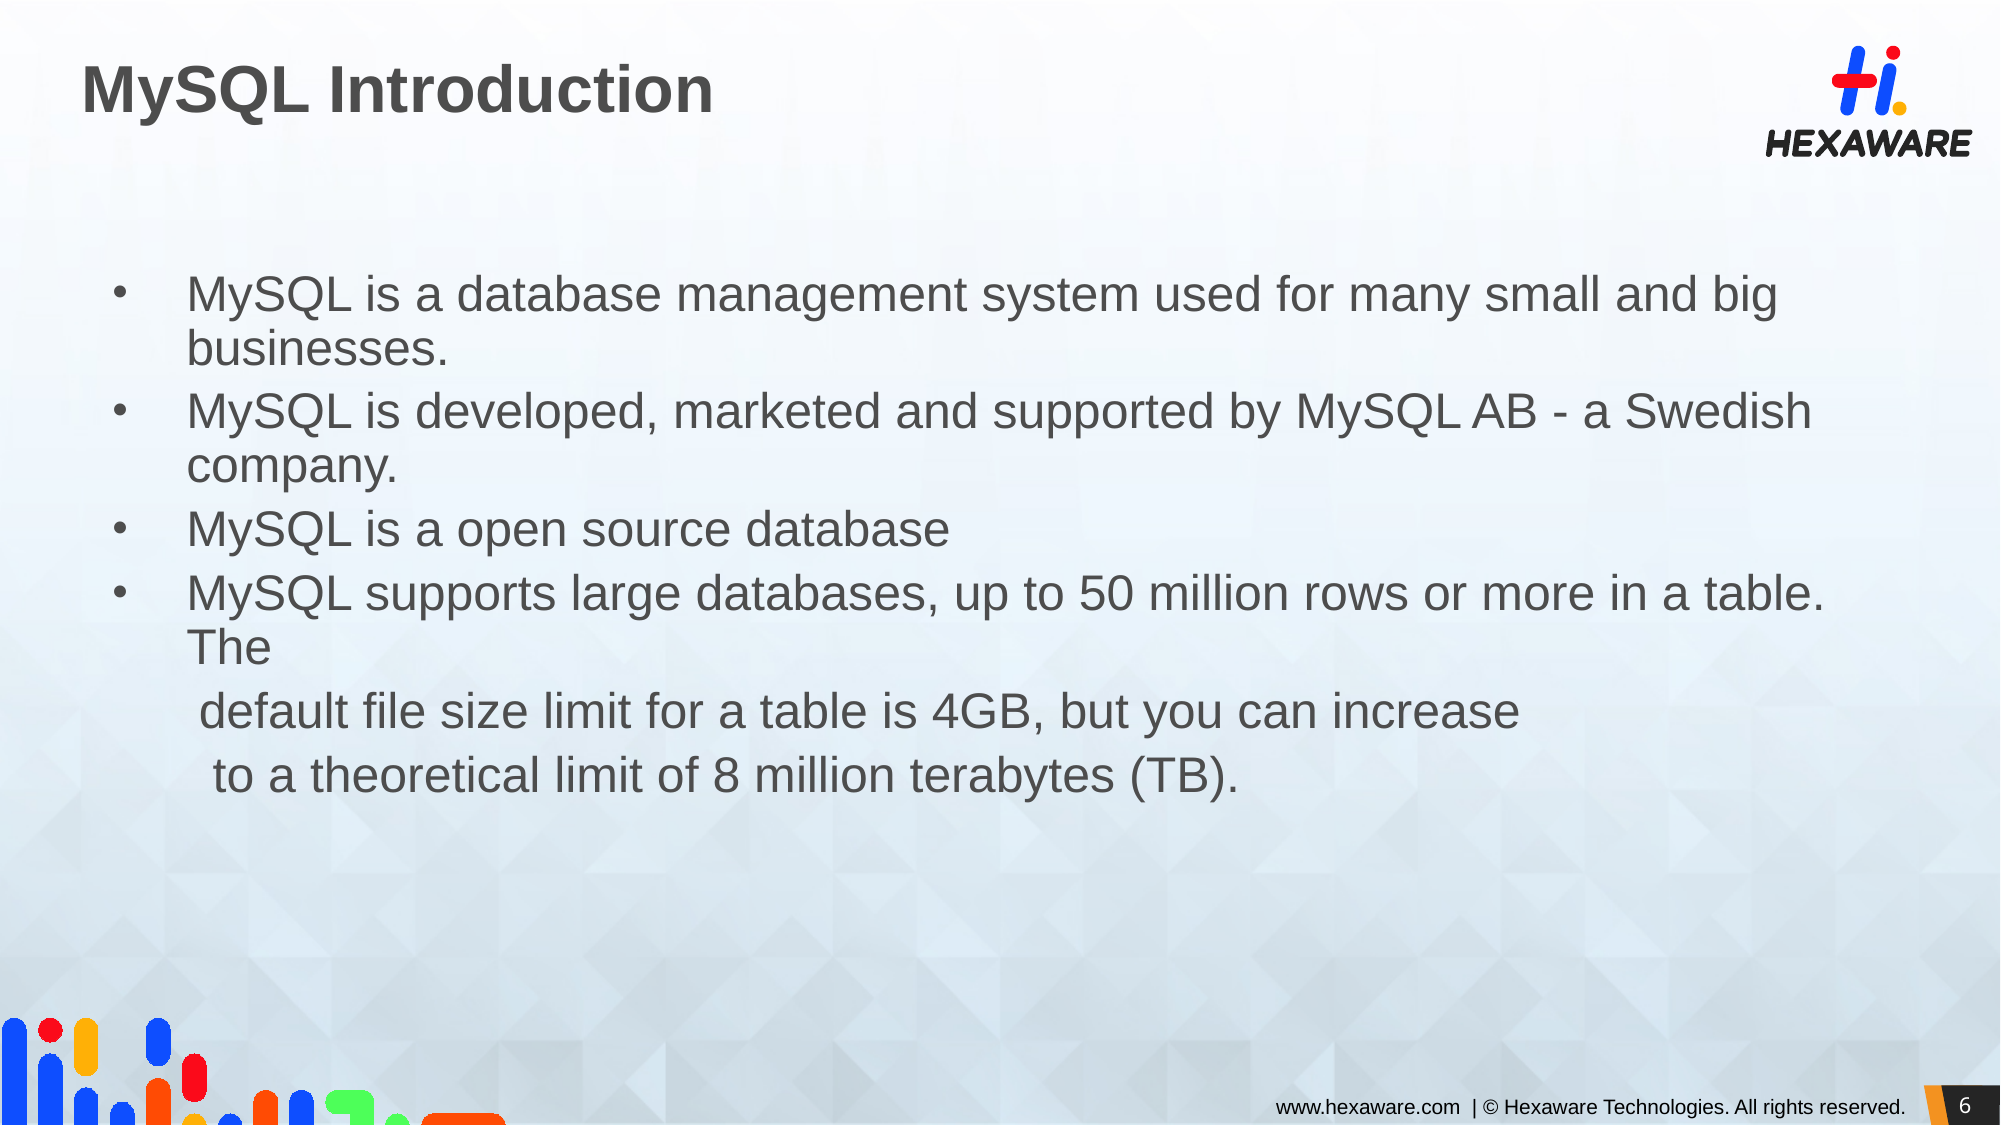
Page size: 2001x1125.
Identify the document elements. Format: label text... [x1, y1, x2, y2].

list MySQL is a database management system used for many small and big businesses. MySQL is developed, marketed and supported by MySQL AB - a Swedish company. MySQL is a open source database MySQL supports large databases, up to 50 million rows or more in a table. The default file size limit for a table is 4GB, but you can increase to a theoretical limit of 8 million terabytes (TB). [99, 262, 1900, 1004]
picture [0, 0, 2001, 1125]
title MySQL Introduction [70, 35, 1521, 136]
